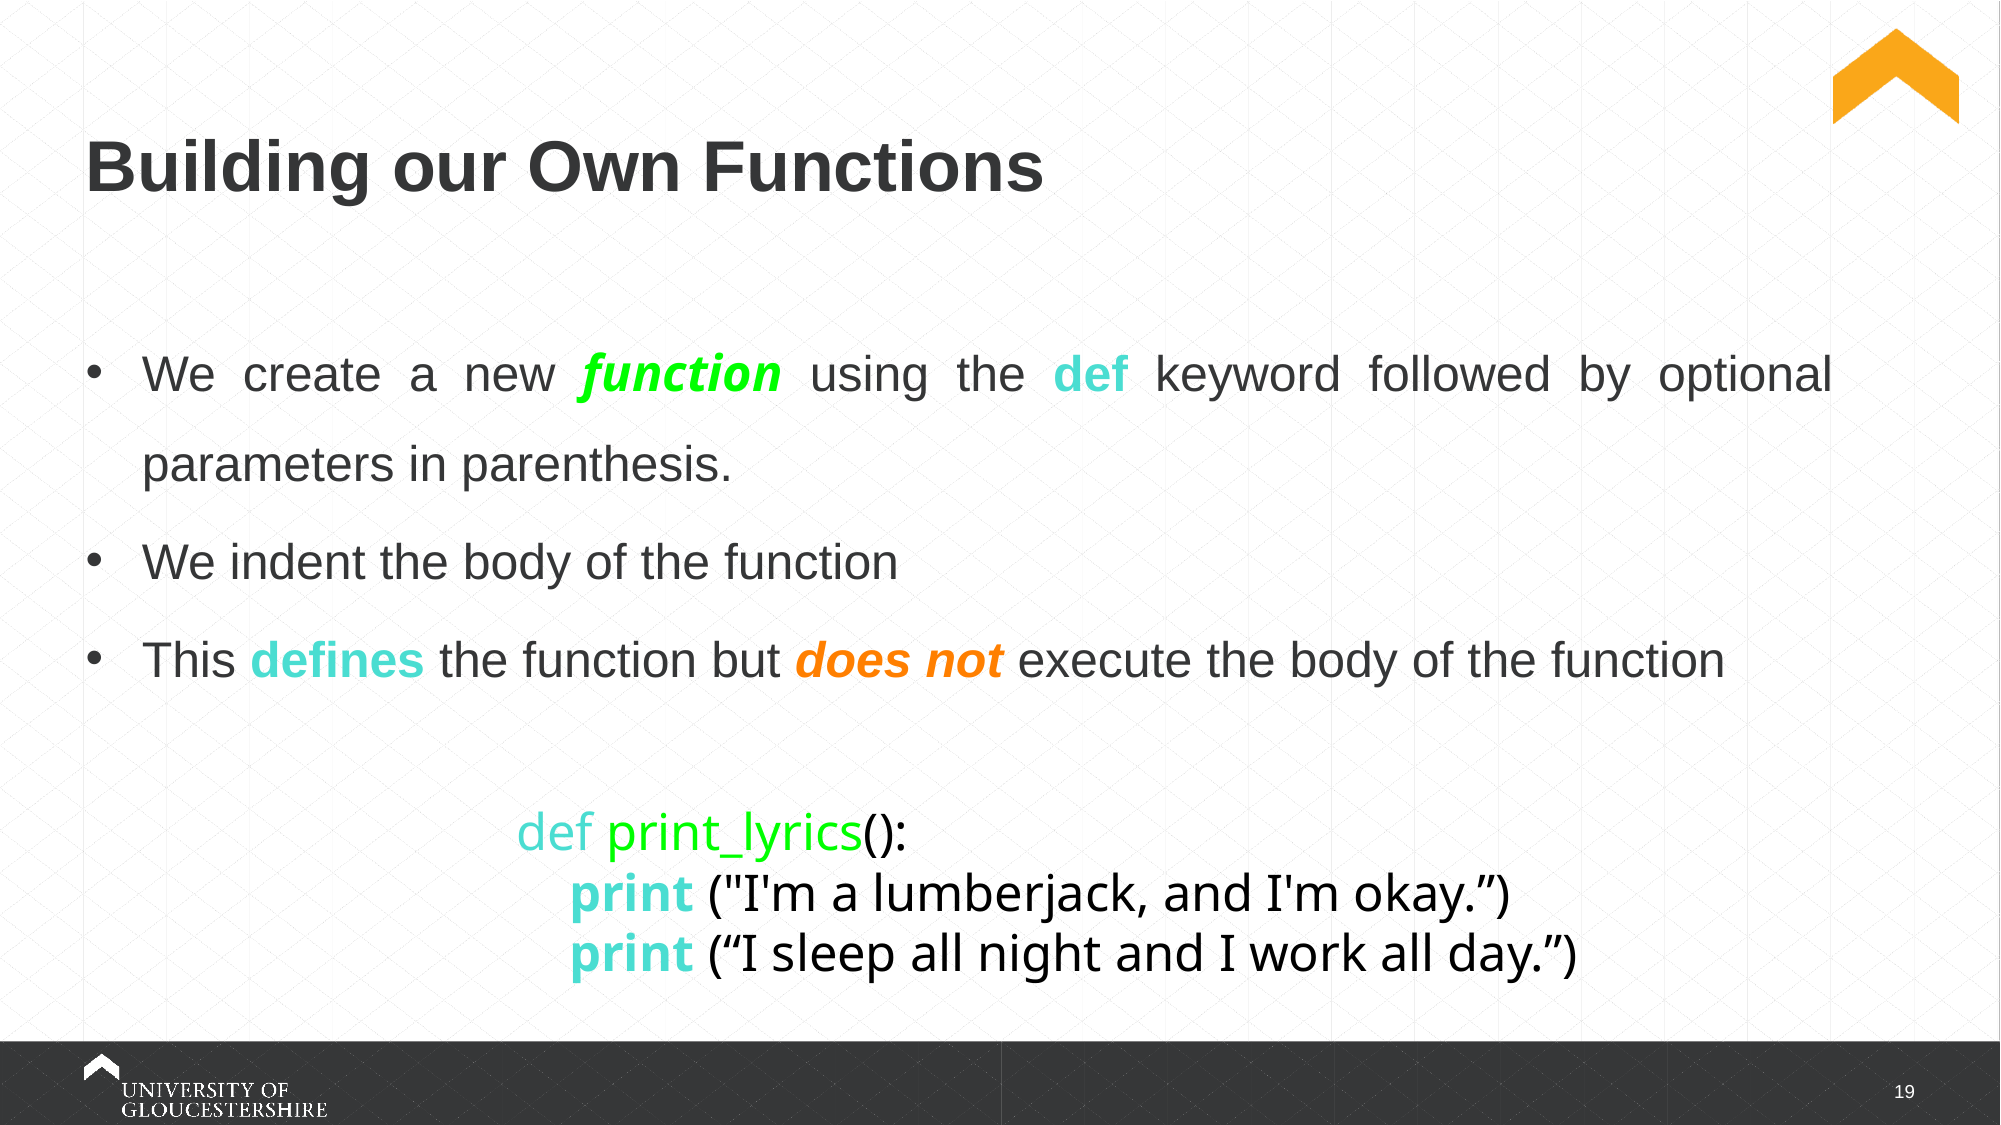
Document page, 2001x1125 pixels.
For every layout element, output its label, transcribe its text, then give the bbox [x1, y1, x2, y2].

text_box def print_lyrics(): print ("I'm a lumberjack, and I'm okay.”) print (“I sleep all night and I work all day.”) [516, 799, 1579, 982]
list We create a new function using the def keyword followed by optional parameters in parenthesis. We indent the body of the function This defines the function but does not execute the body of the function [85, 256, 1834, 973]
title Building our Own Functions [85, 138, 1339, 256]
picture [0, 1, 2001, 1125]
